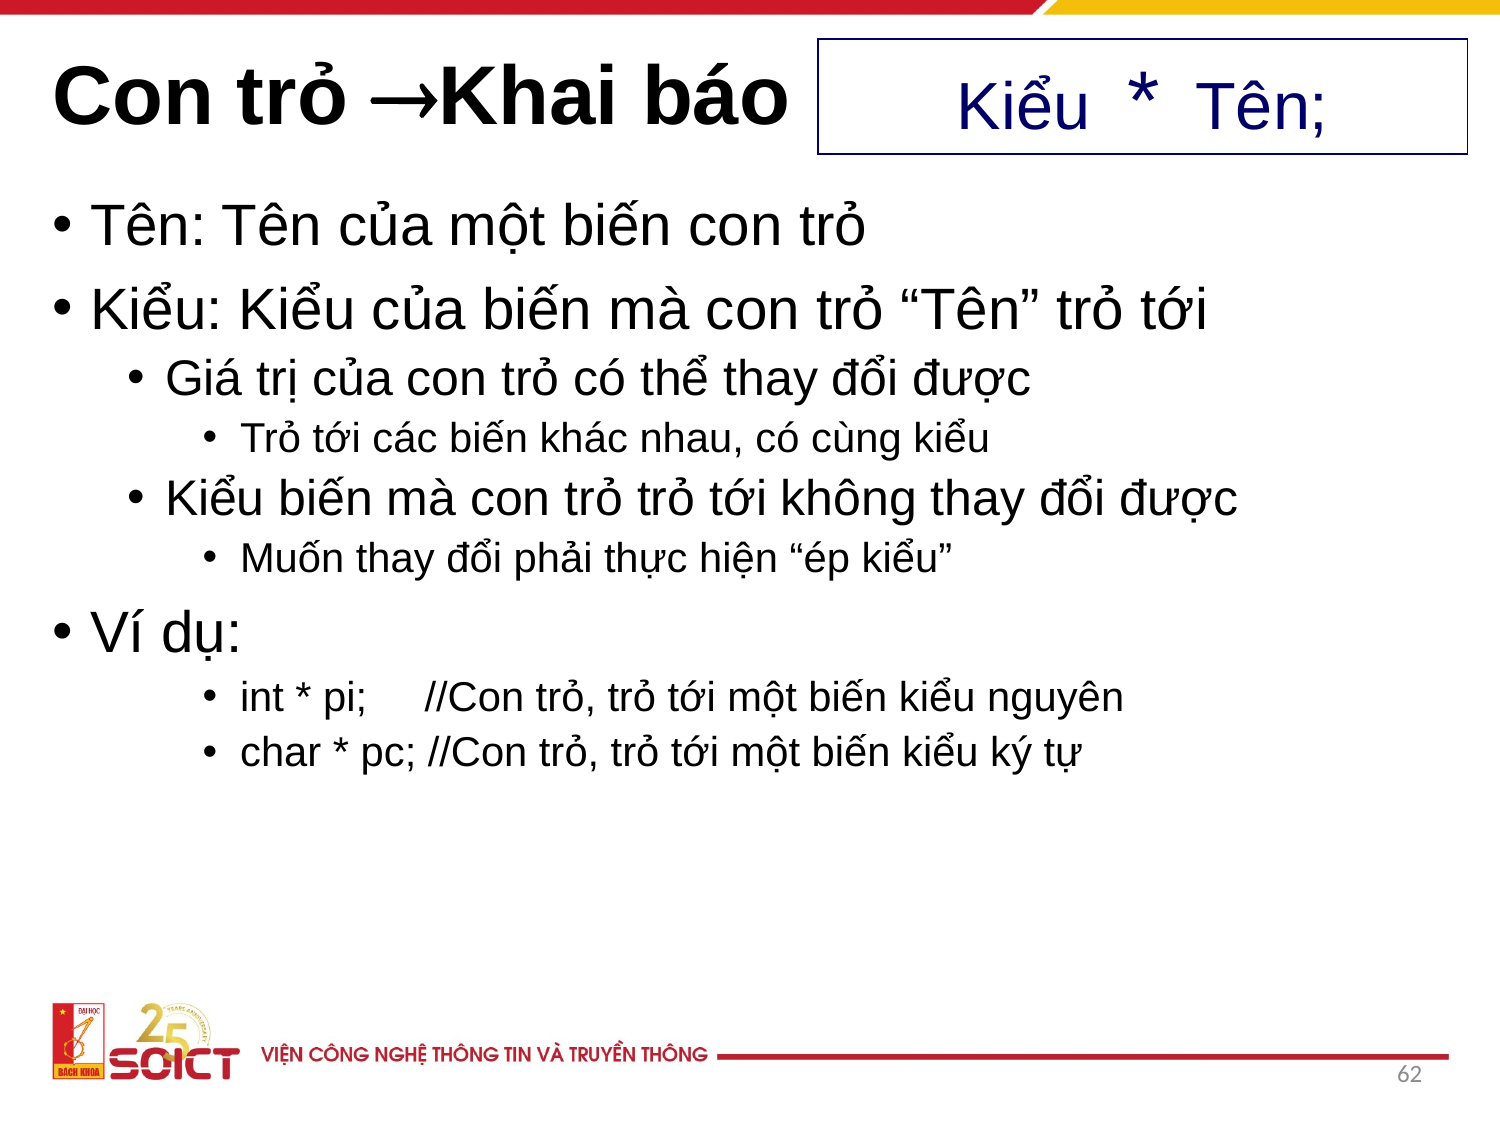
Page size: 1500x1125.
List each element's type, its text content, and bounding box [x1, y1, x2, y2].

title Con trỏ Khai báo [37, 20, 1438, 175]
text_box Kiểu * Tên; [817, 39, 1468, 154]
list Tên: Tên của một biến con trỏ Kiểu: Kiểu của biến mà con trỏ “Tên” trỏ tới Giá trị của con trỏ có thể thay đổi được Trỏ tới các biến khác nhau, có cùng kiểu Kiểu biến mà con trỏ trỏ tới không thay đổi được Muốn thay đổi phải thực hiện “ép kiểu” Ví dụ: int * pi; //Con trỏ, trỏ tới một biến kiểu nguyên char * pc; //Con trỏ, trỏ tới một biến kiểu ký tự [37, 187, 1438, 1014]
picture [0, 0, 1500, 1125]
slide_number 62 [1059, 1042, 1438, 1103]
